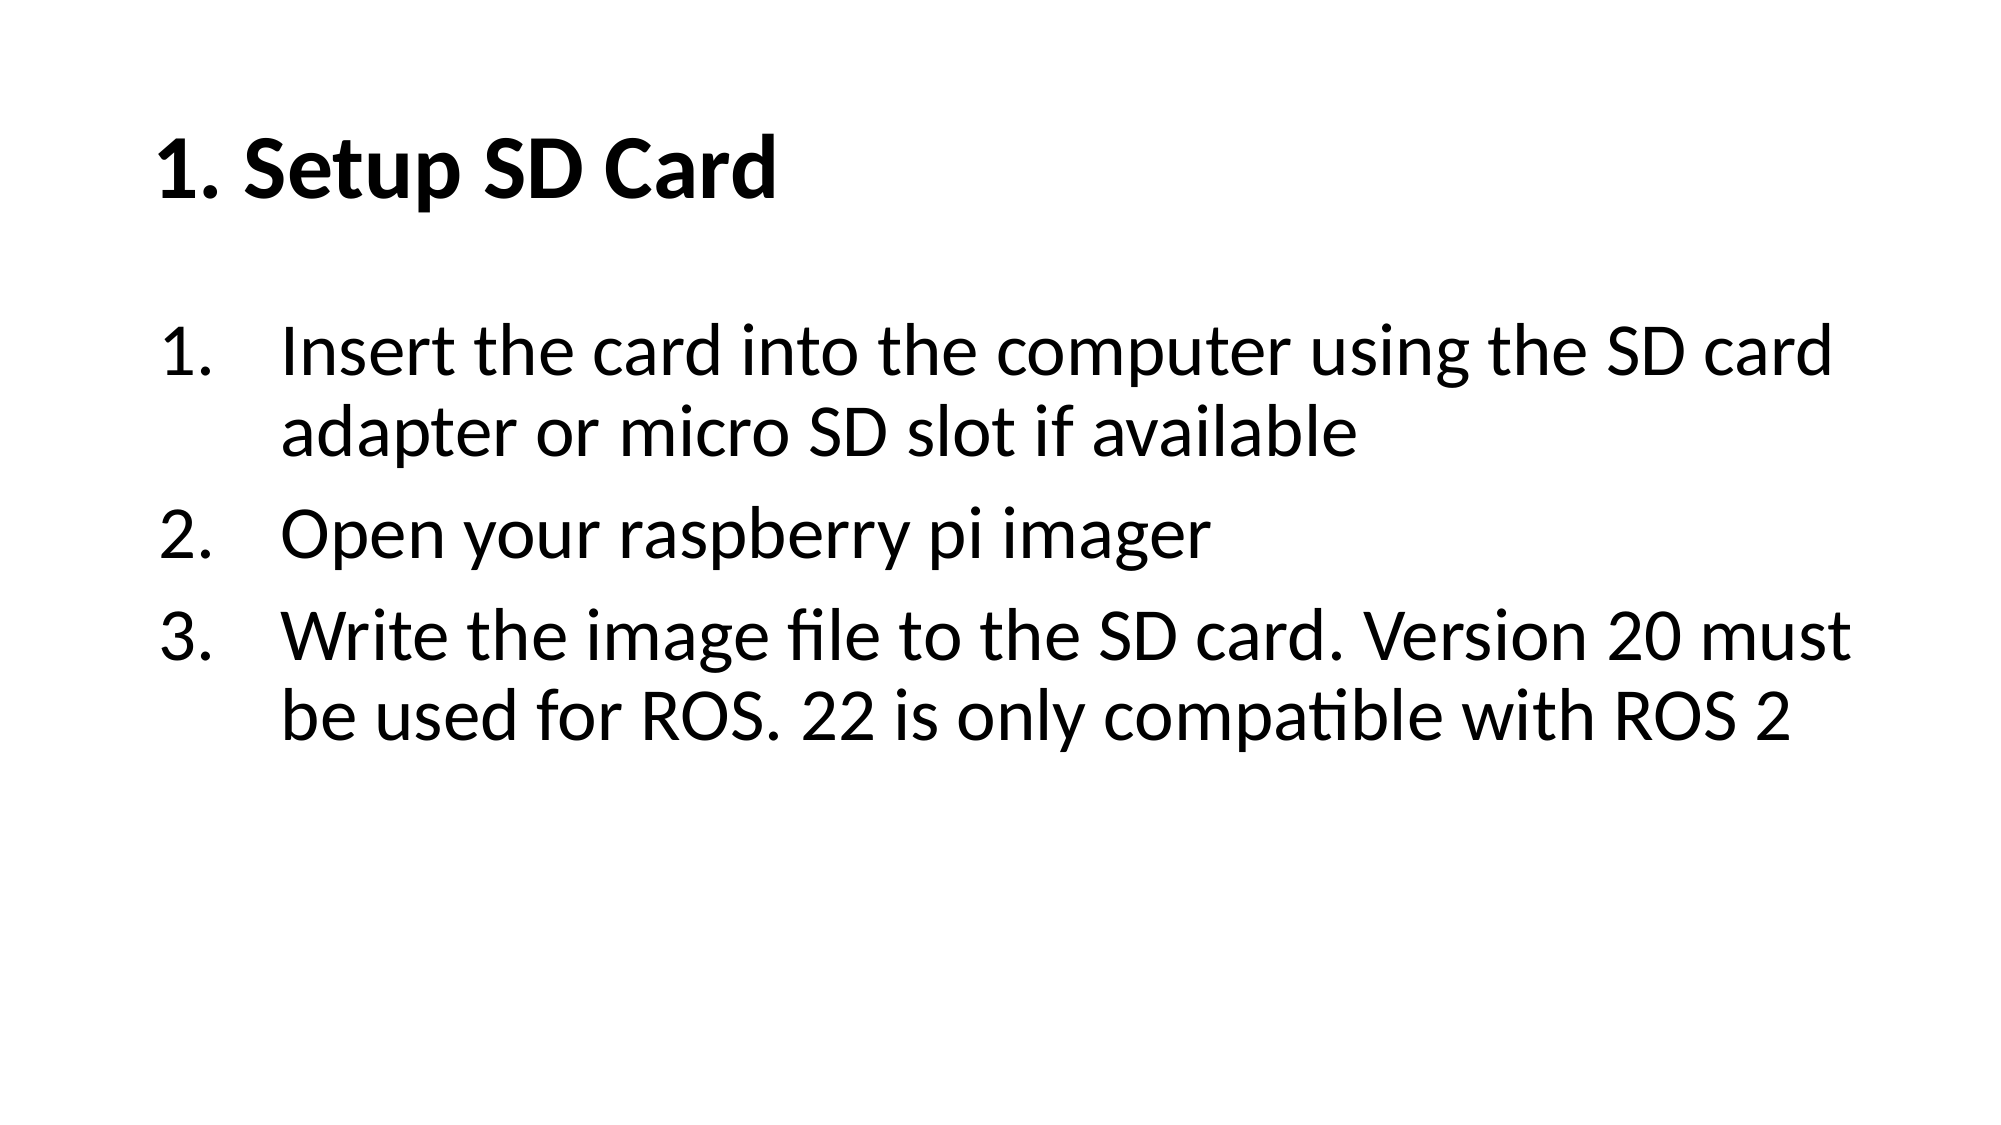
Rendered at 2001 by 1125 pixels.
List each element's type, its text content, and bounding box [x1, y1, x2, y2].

list Insert the card into the computer using the SD card adapter or micro SD slot if available Open your raspberry pi imager Write the image file to the SD card. Version 20 must be used for ROS. 22 is only compatible with ROS 2 [143, 303, 1869, 1017]
title 1. Setup SD Card [137, 59, 1863, 278]
